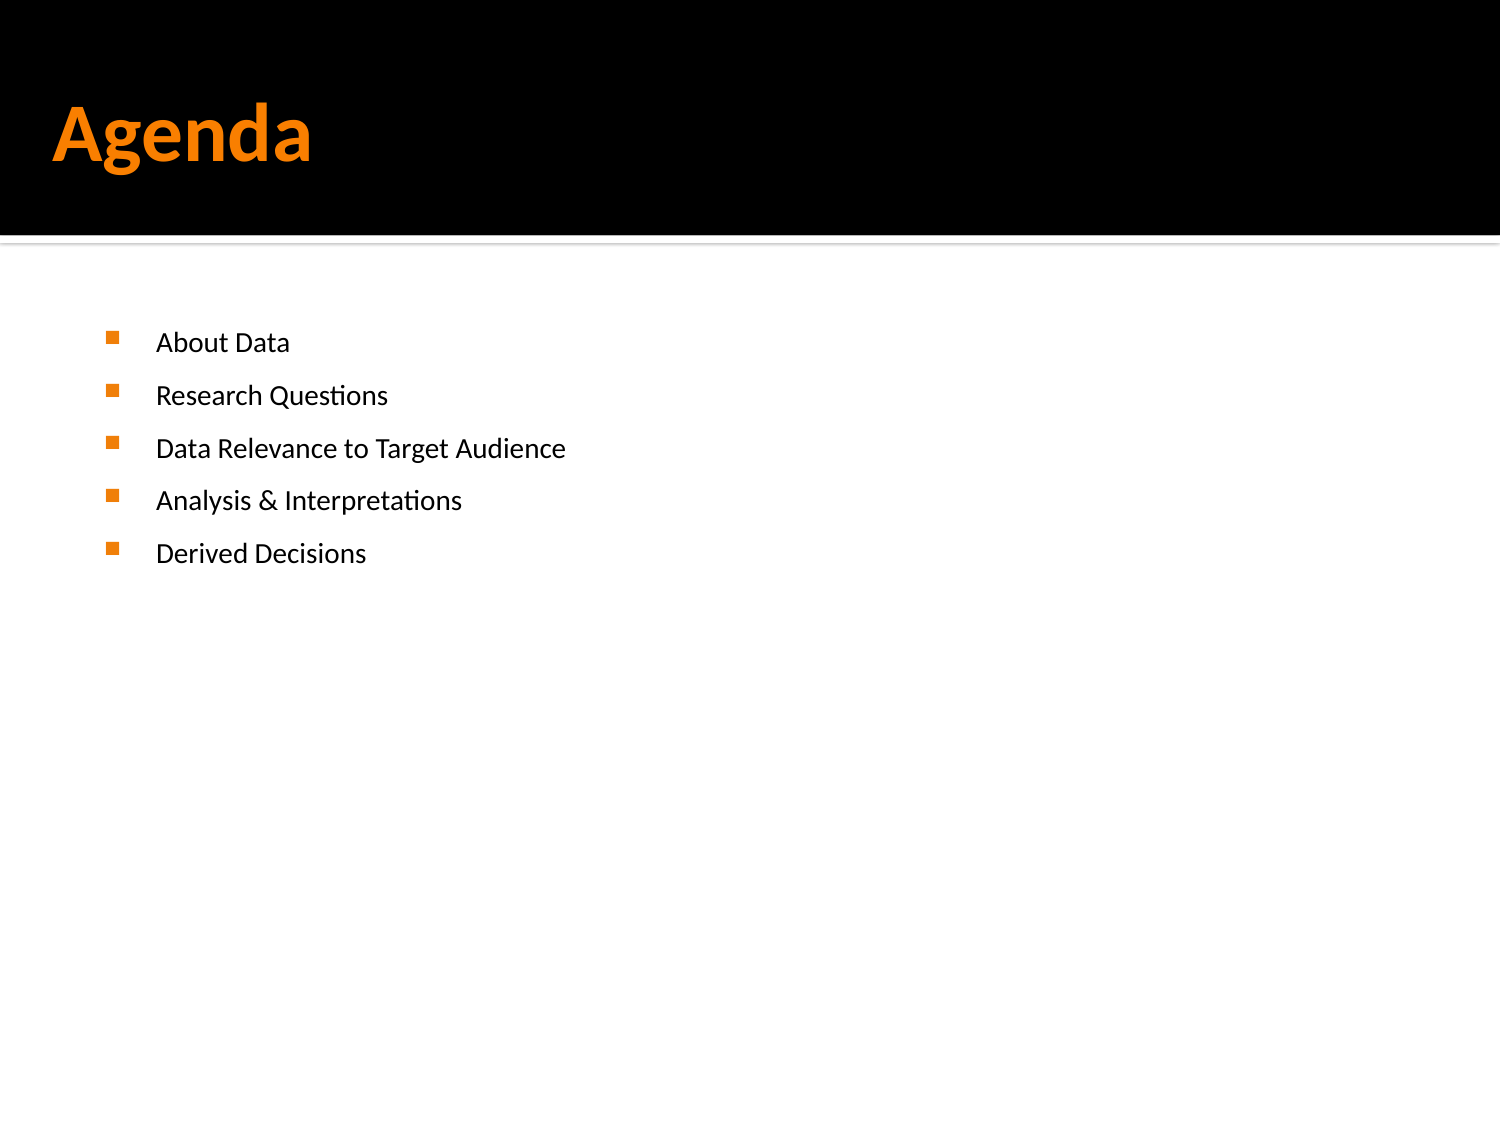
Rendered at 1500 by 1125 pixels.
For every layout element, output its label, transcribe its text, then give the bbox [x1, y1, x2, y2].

title Agenda [37, 25, 1425, 231]
list About Data Research Questions Data Relevance to Target Audience Analysis & Interpretations Derived Decisions [75, 291, 1425, 1050]
